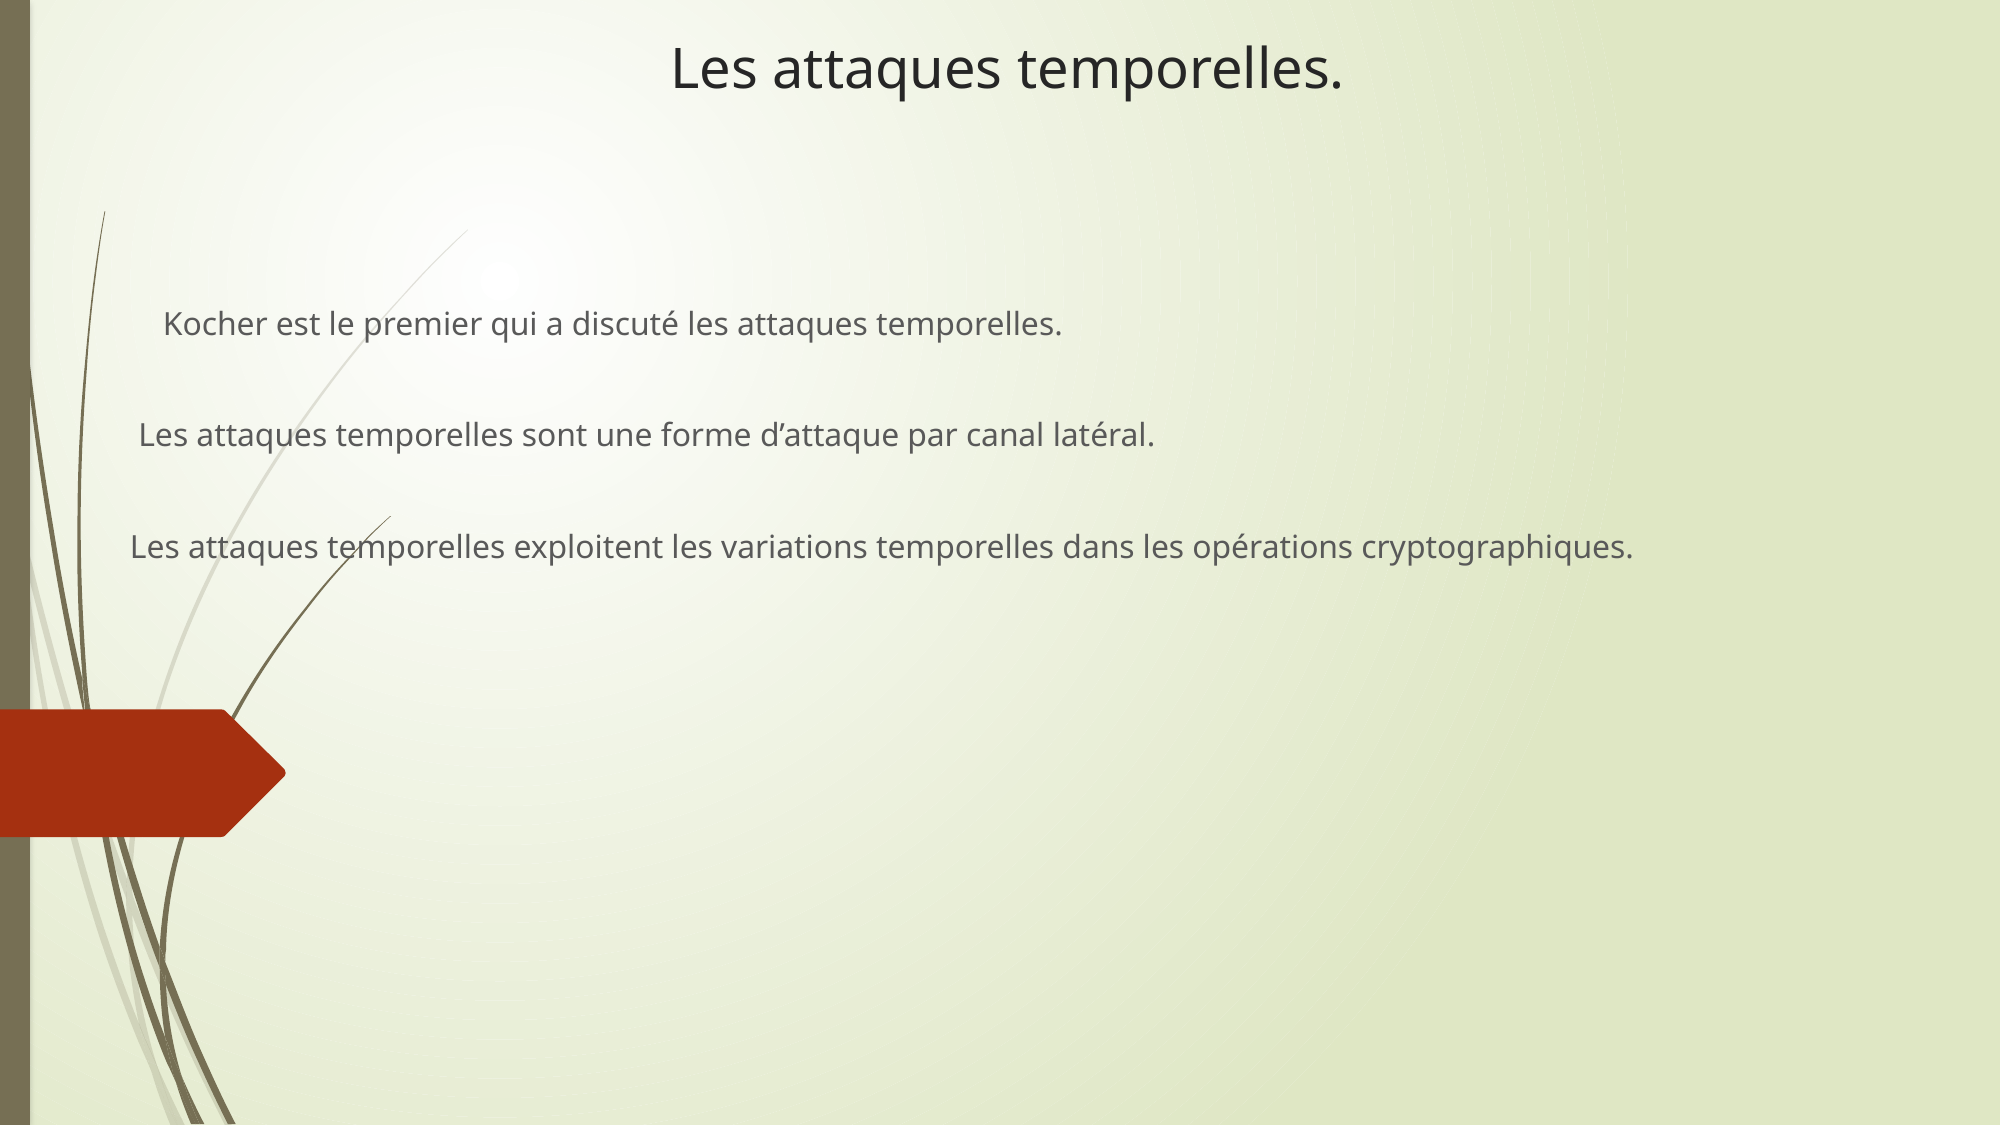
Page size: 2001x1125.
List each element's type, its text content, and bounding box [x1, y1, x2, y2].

title Les attaques temporelles. [380, 25, 1593, 108]
subtitle Kocher est le premier qui a discuté les attaques temporelles. Les attaques temporelles sont une forme d’attaque par canal latéral. Les attaques temporelles exploitent les variations temporelles dans les opérations cryptographiques. [65, 295, 1888, 967]
